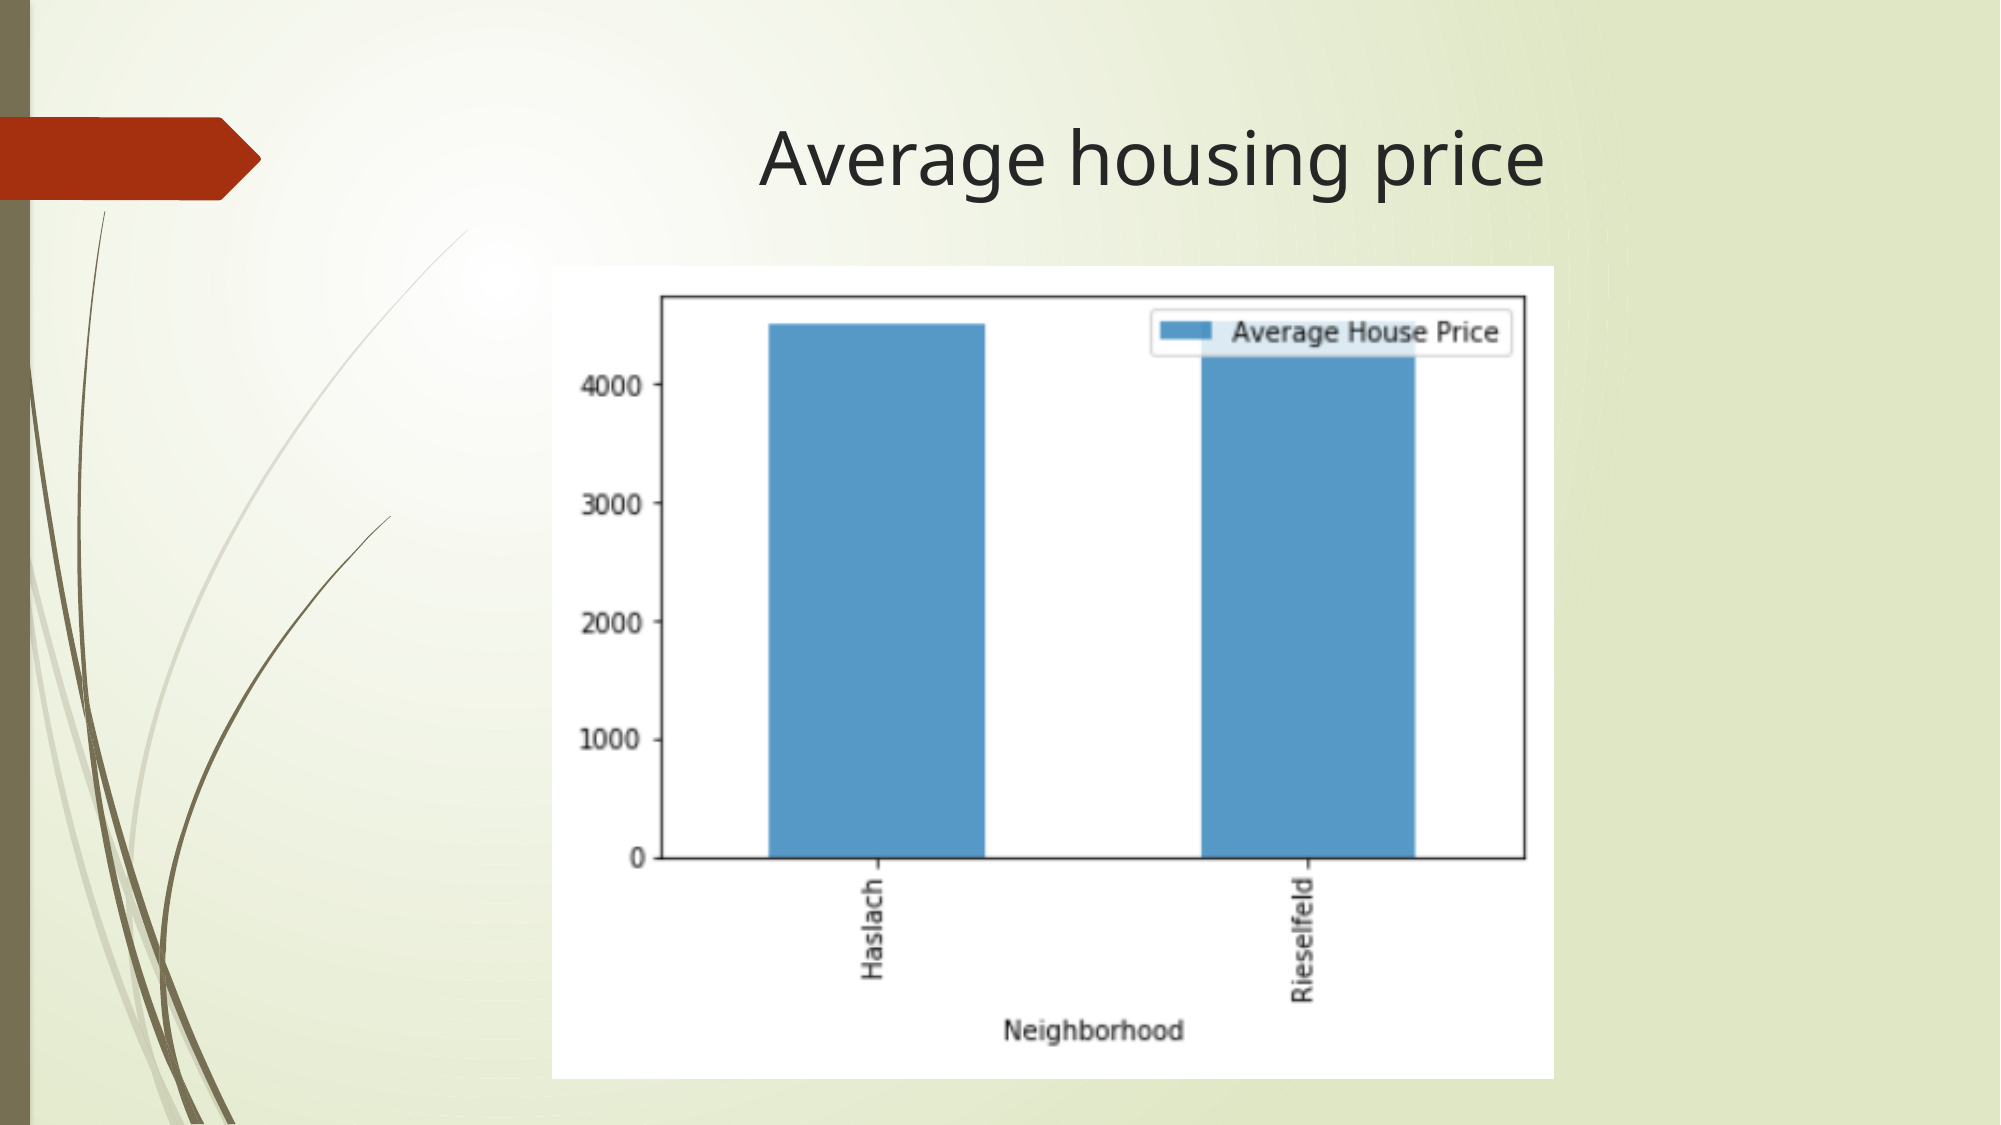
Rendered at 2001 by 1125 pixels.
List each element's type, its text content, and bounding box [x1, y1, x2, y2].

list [552, 266, 1554, 1079]
title Average housing price [425, 102, 1888, 313]
